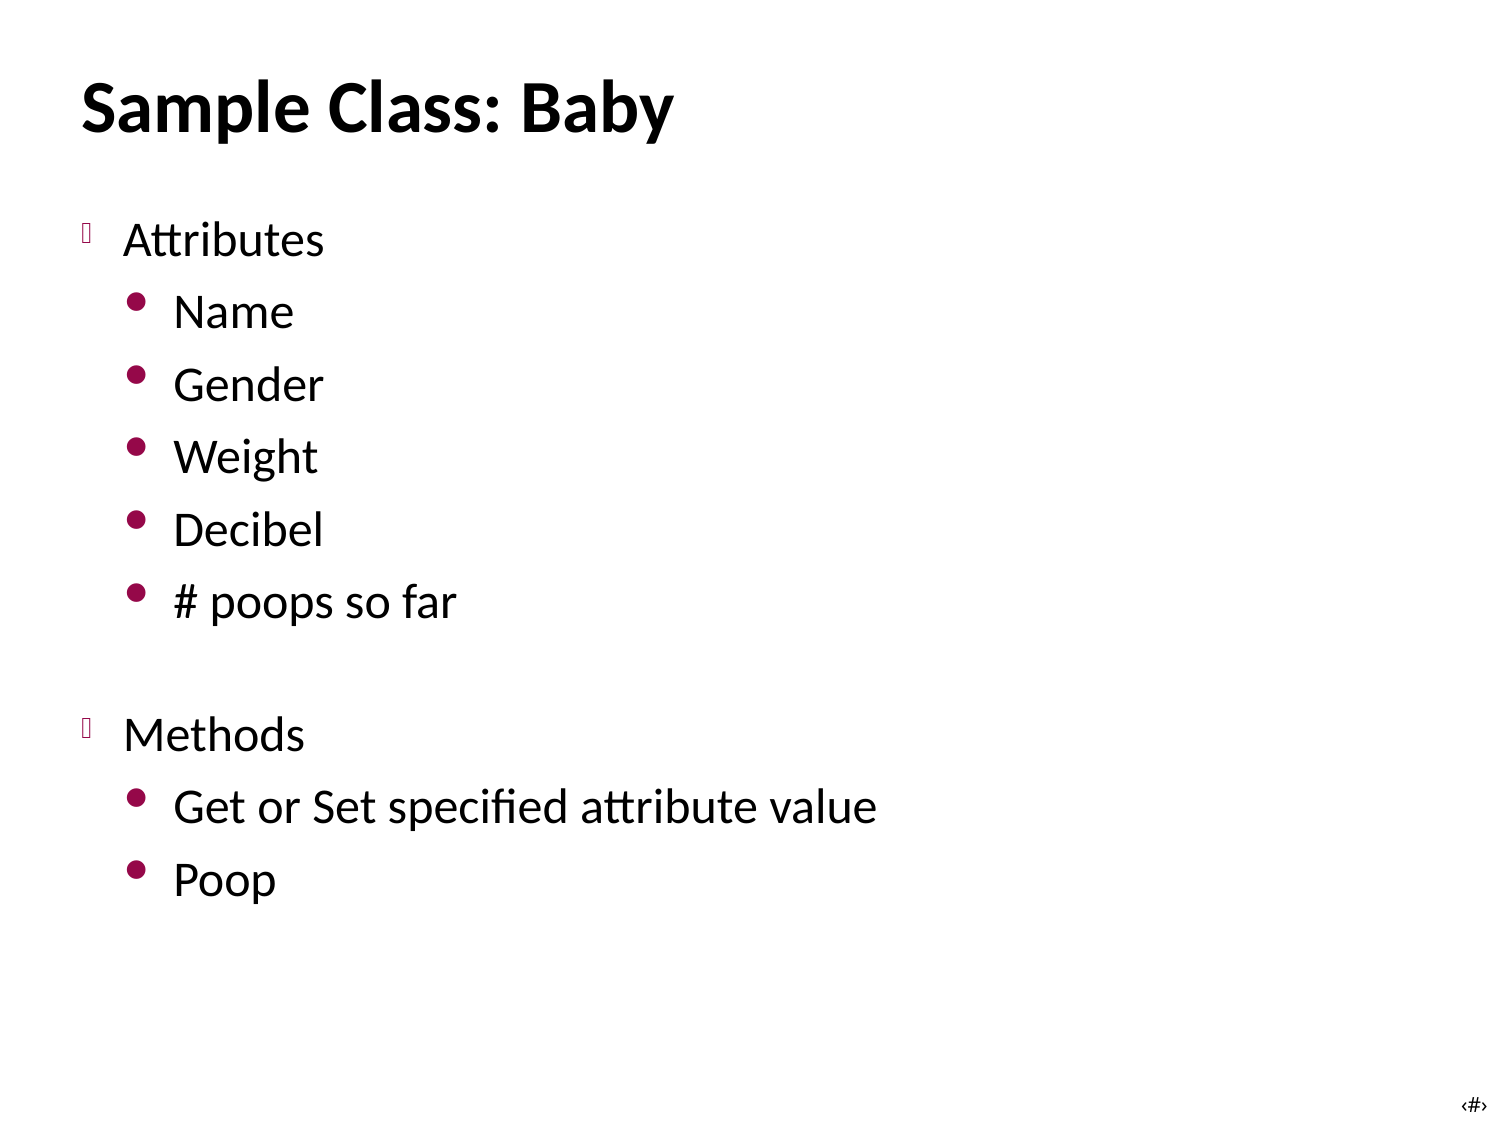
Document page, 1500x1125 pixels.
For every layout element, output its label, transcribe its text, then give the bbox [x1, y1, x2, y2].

title Sample Class: Baby [74, 3, 1438, 199]
list Attributes Name Gender Weight Decibel # poops so far Methods Get or Set specified attribute value Poop [74, 199, 1438, 1125]
